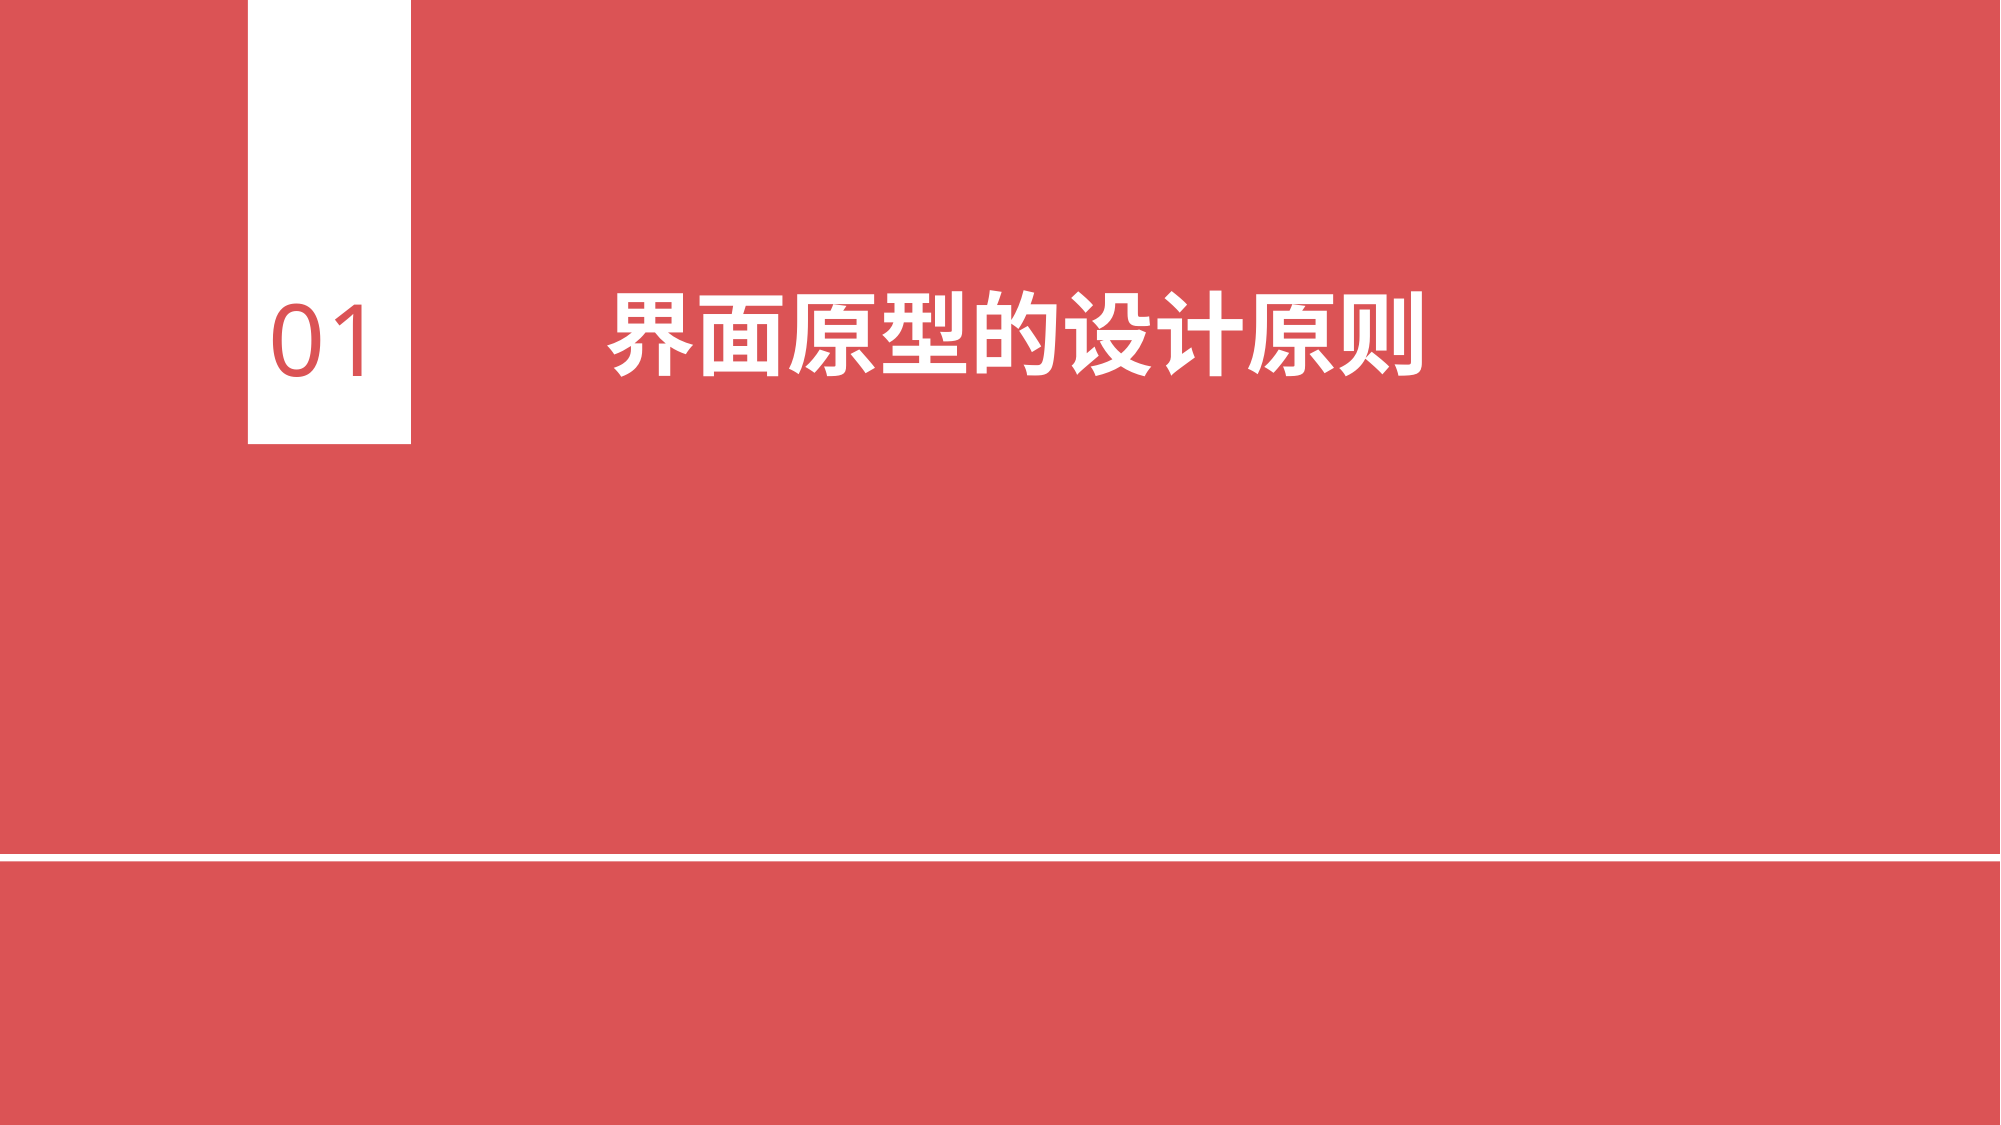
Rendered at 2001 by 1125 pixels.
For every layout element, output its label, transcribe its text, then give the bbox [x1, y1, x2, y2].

text_box [0, 0, 2000, 853]
text_box 01 [254, 269, 454, 404]
text_box [0, 853, 2000, 863]
text_box [247, 0, 412, 445]
text_box 界面原型的设计原则 [589, 269, 1465, 394]
text_box [0, 863, 2000, 1125]
